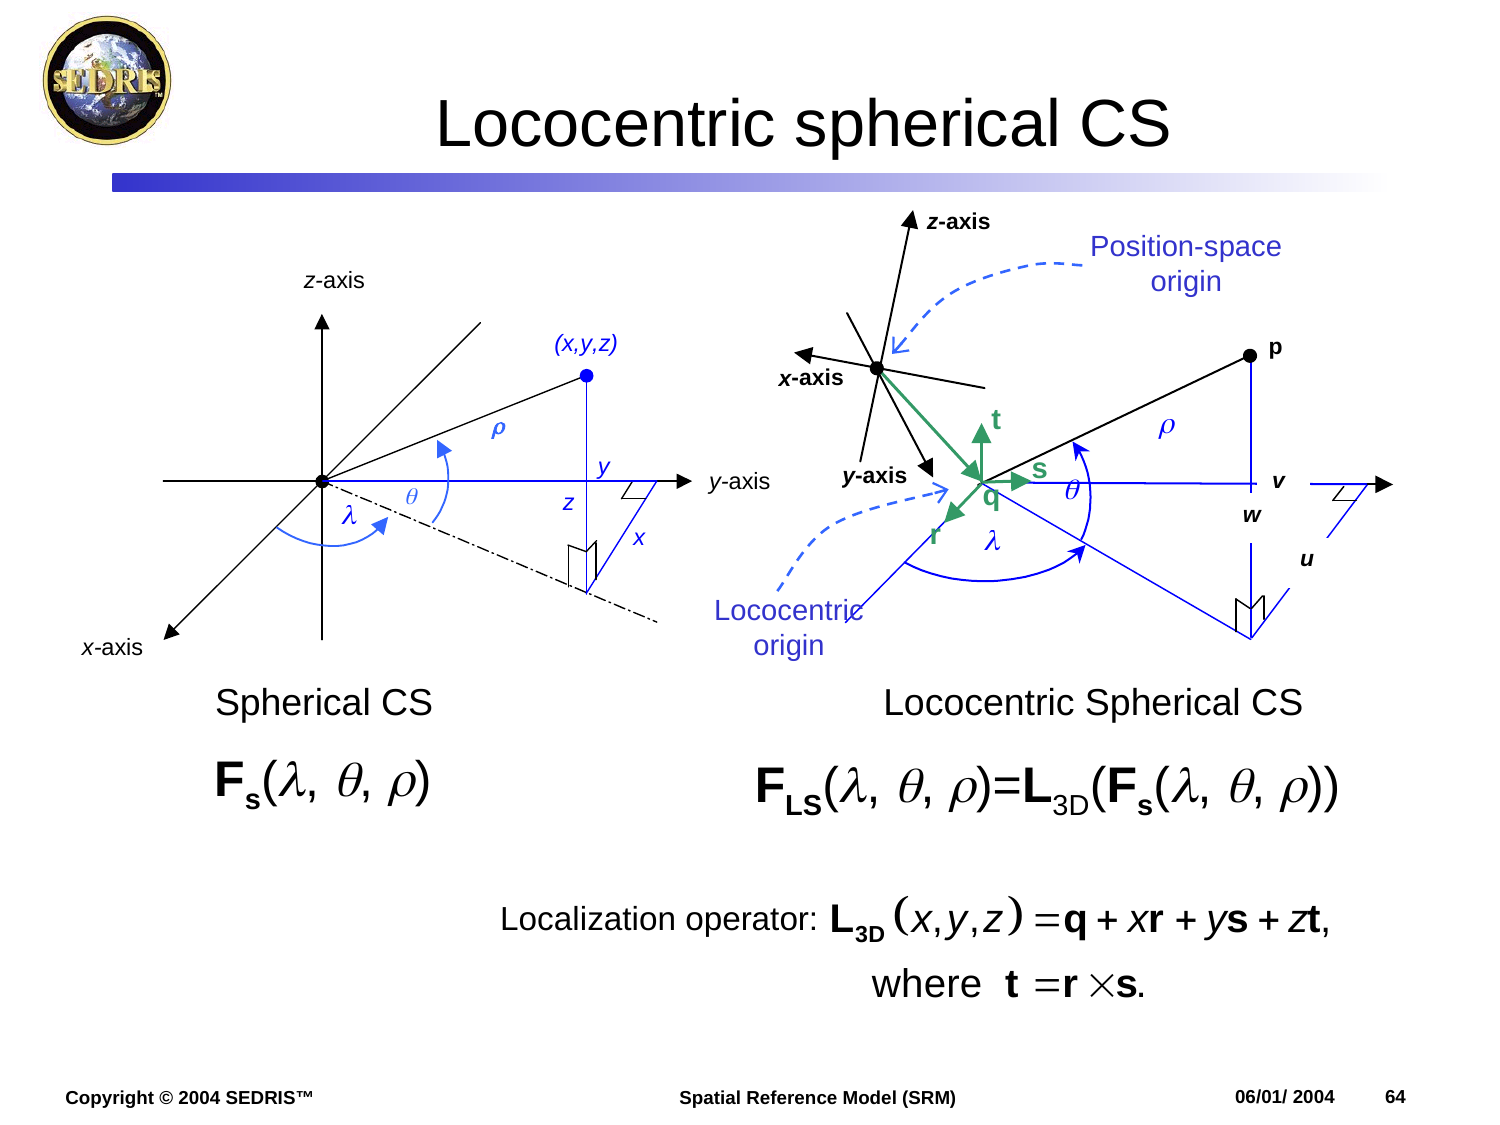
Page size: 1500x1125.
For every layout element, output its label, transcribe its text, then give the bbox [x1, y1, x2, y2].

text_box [61, 259, 764, 680]
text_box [699, 220, 1297, 669]
text_box Fs(, , ) [199, 739, 448, 823]
text_box Spherical CS [200, 680, 449, 731]
title Lococentric spherical CS [181, 37, 1428, 202]
picture [39, 12, 174, 148]
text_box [485, 885, 1336, 1011]
text_box FLS(, , )=L3D(Fs(, , )) [740, 745, 1407, 829]
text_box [764, 208, 1396, 731]
